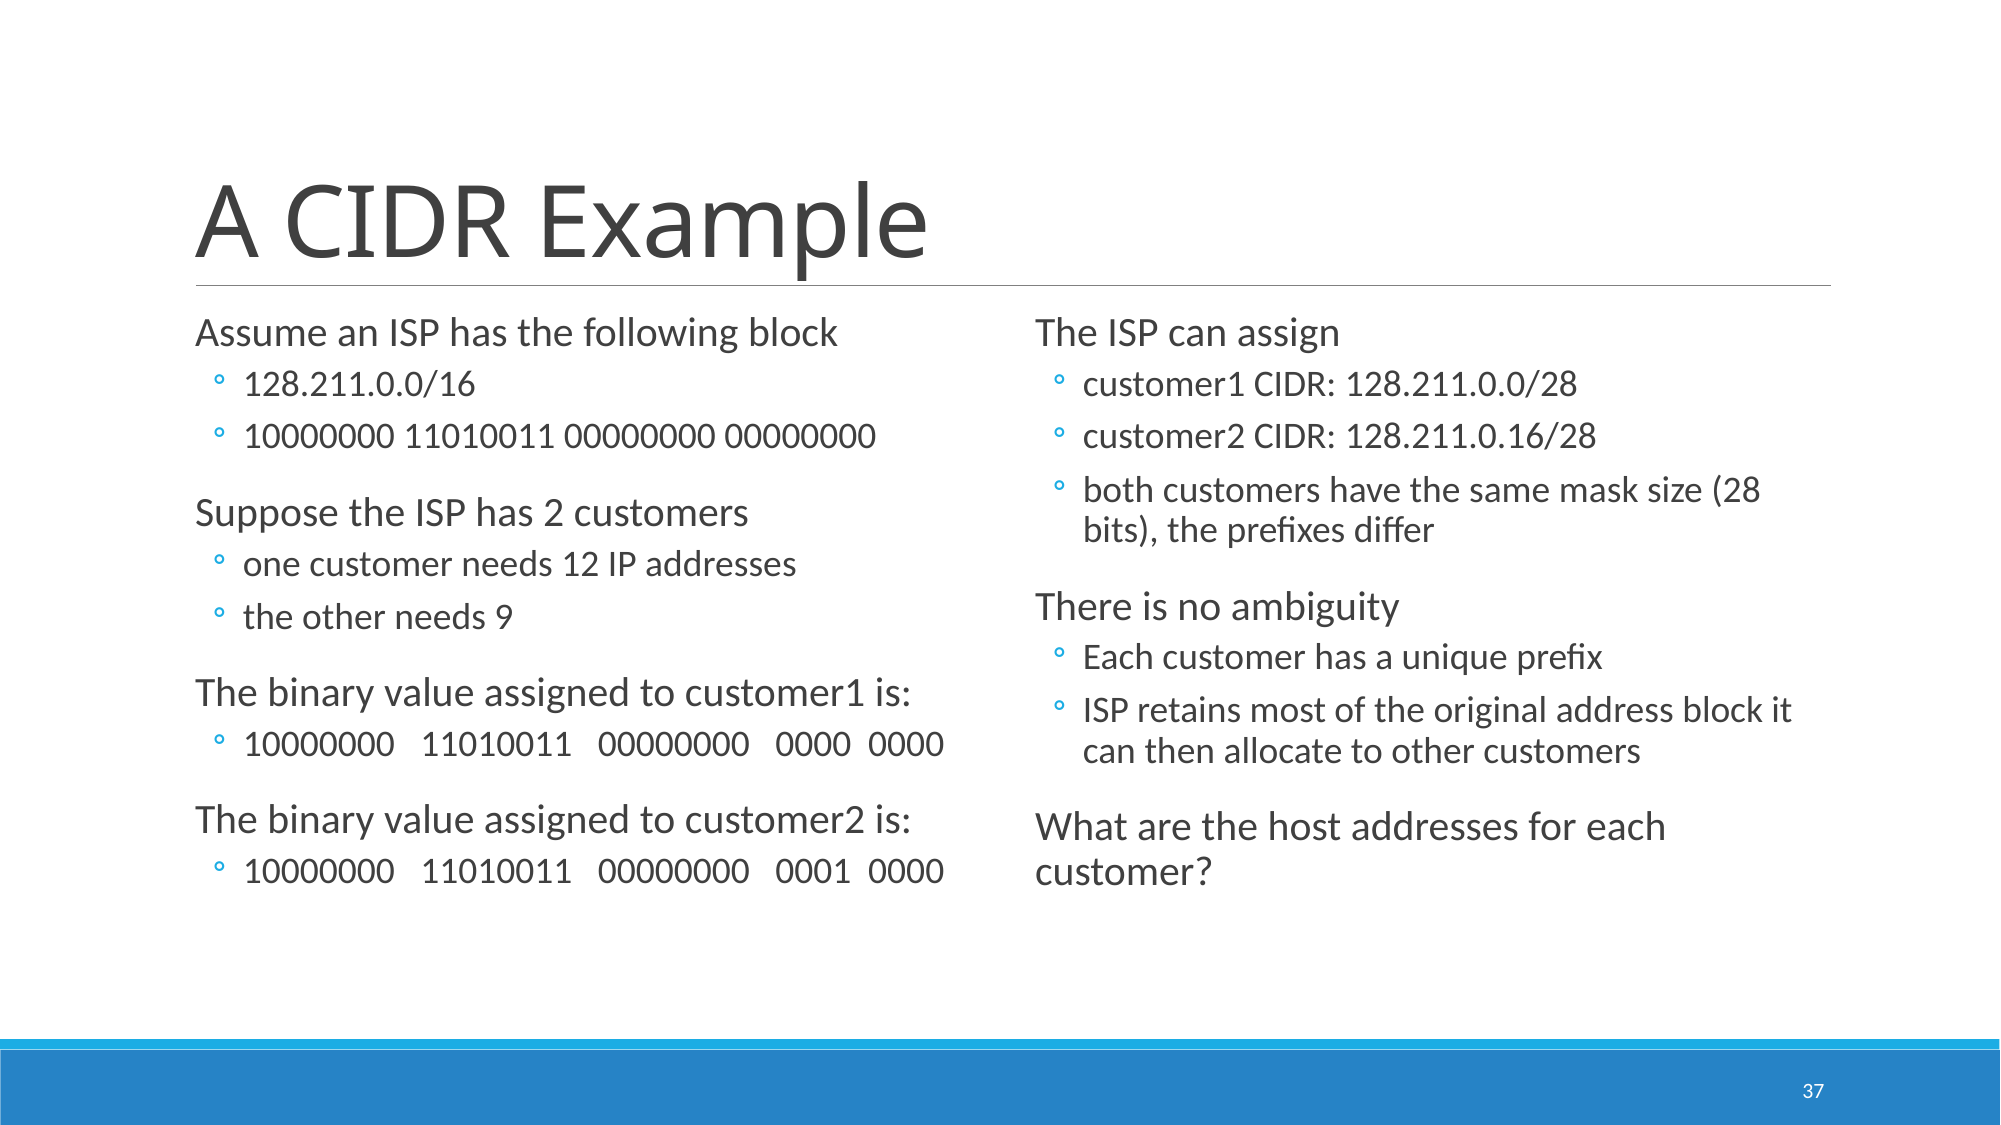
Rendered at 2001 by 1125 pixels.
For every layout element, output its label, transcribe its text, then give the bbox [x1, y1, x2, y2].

list Assume an ISP has the following block 128.211.0.0/16 10000000 11010011 00000000 00000000 Suppose the ISP has 2 customers one customer needs 12 IP addresses the other needs 9 The binary value assigned to customer1 is: 10000000 11010011 00000000 0000 0000 The binary value assigned to customer2 is: 10000000 11010011 00000000 0001 0000 [180, 302, 990, 963]
slide_number 37 [1624, 1059, 1840, 1120]
list The ISP can assign customer1 CIDR: 128.211.0.0/28 customer2 CIDR: 128.211.0.16/28 both customers have the same mask size (28 bits), the prefixes differ There is no ambiguity Each customer has a unique prefix ISP retains most of the original address block it can then allocate to other customers What are the host addresses for each customer? [1020, 302, 1830, 963]
title A CIDR Example [180, 47, 1830, 285]
